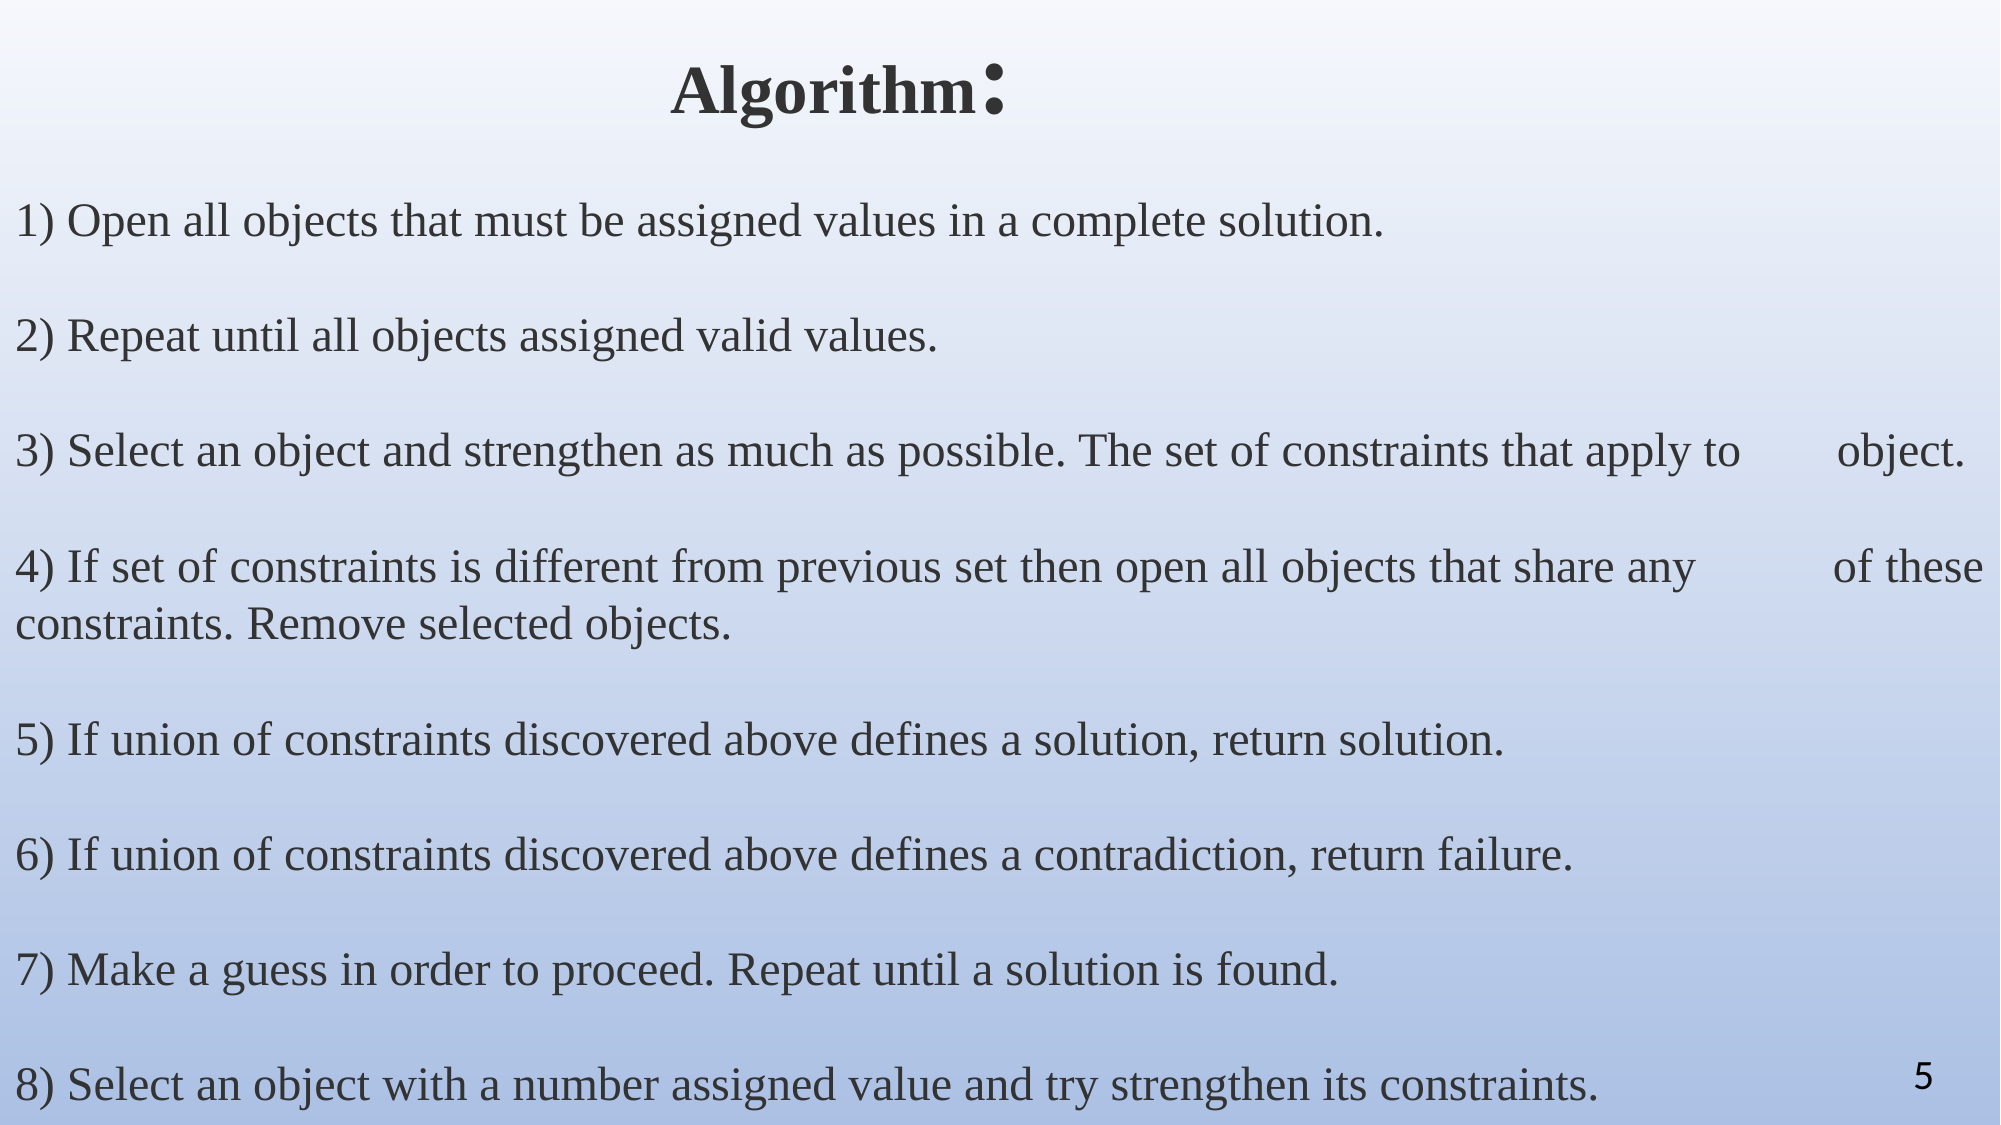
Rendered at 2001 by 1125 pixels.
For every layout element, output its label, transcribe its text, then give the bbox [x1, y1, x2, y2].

slide_number 5 [1499, 1042, 1950, 1103]
list Algorithm: 1) Open all objects that must be assigned values in a complete solution. 2) Repeat until all objects assigned valid values. 3) Select an object and strengthen as much as possible. The set of constraints that apply to object. 4) If set of constraints is different from previous set then open all objects that share any of these constraints. Remove selected objects. 5) If union of constraints discovered above defines a solution, return solution. 6) If union of constraints discovered above defines a contradiction, return failure. 7) Make a guess in order to proceed. Repeat until a solution is found. 8) Select an object with a number assigned value and try strengthen its constraints. [0, 0, 2000, 1125]
